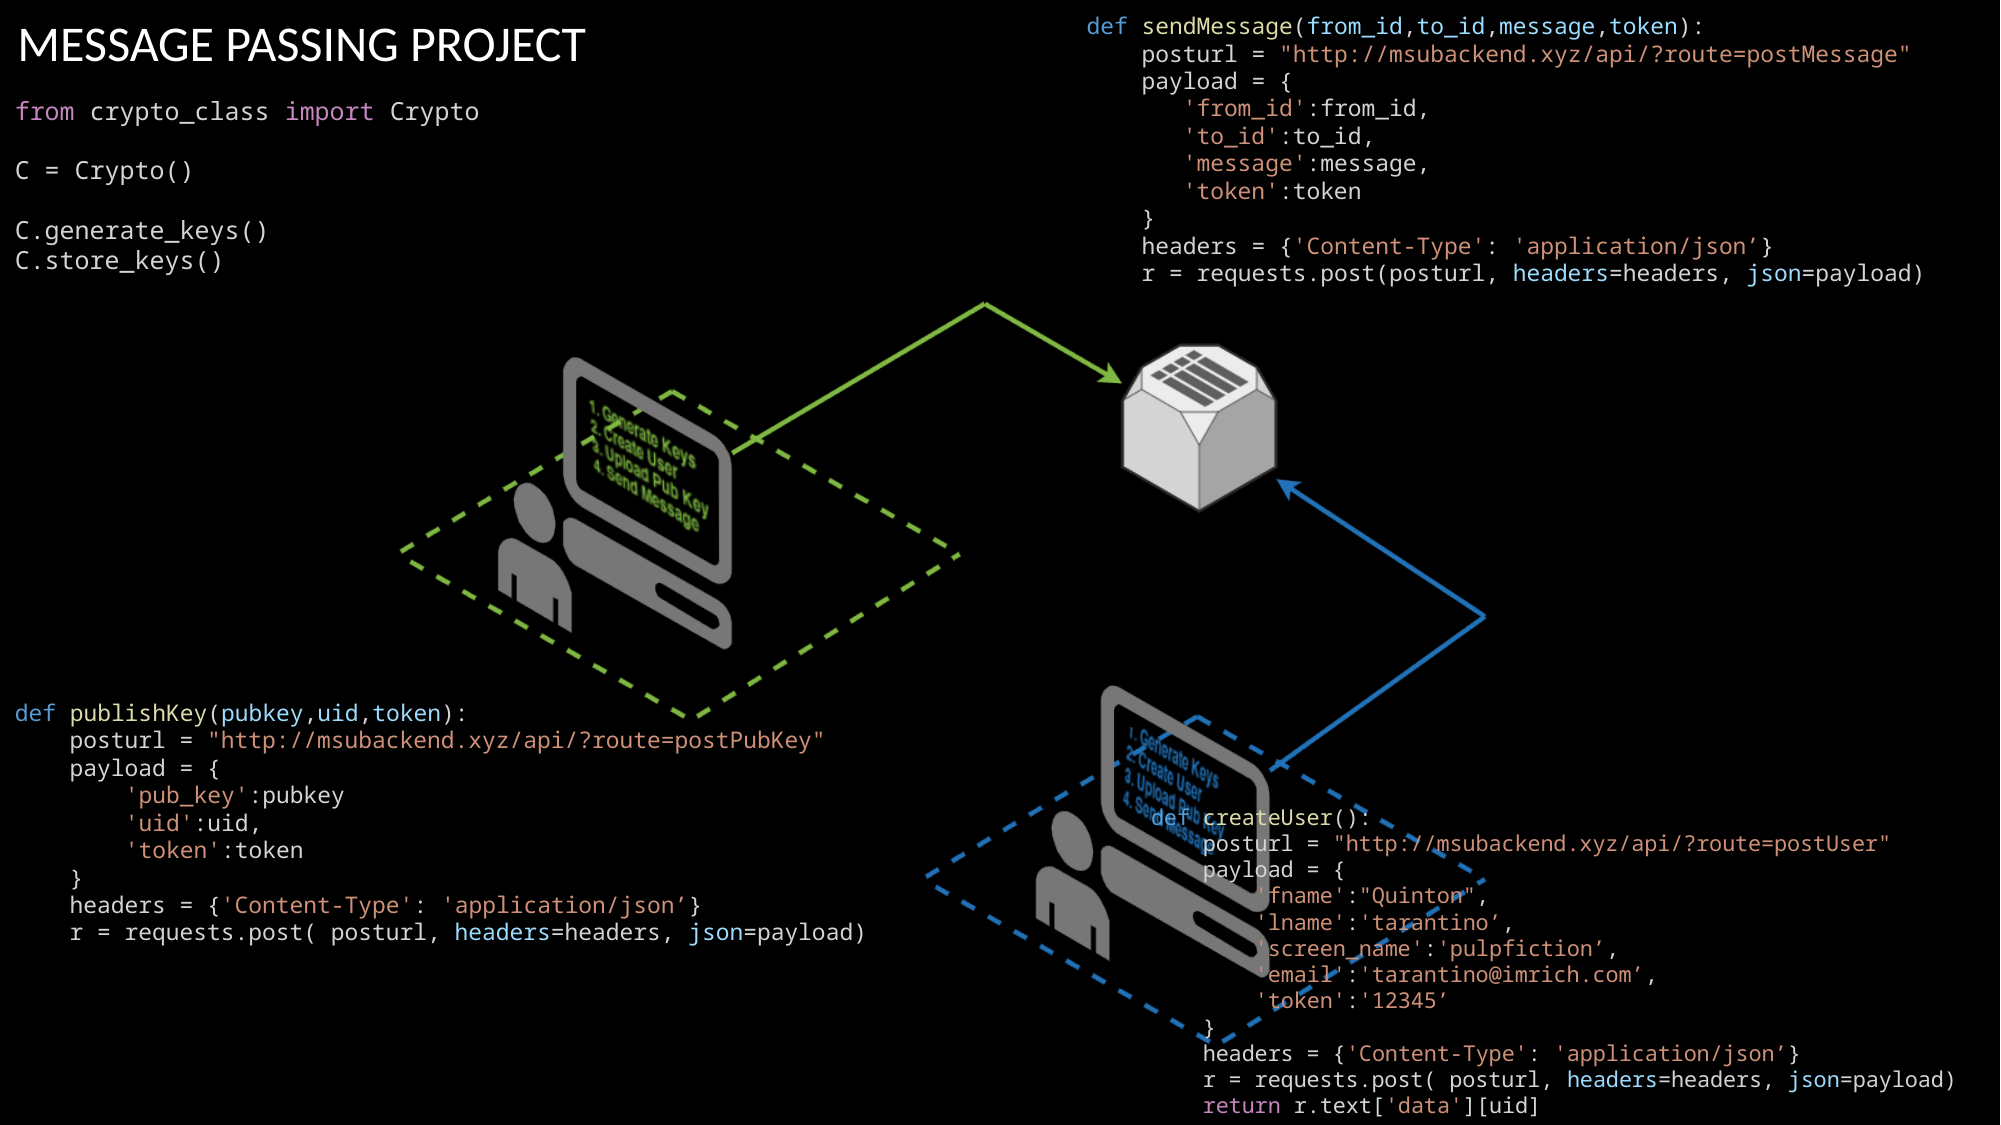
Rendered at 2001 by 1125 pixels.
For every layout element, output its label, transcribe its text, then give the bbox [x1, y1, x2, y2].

text_box def createUser(): posturl = "http://msubackend.xyz/api/?route=postUser" payload = { 'fname':"Quinton", 'lname':'tarantino’, 'screen_name':'pulpfiction’, 'email':'tarantino@imrich.com’, 'token':'12345’ } headers = {'Content-Type': 'application/json’} r = requests.post( posturl, headers=headers, json=payload) return r.text['data'][uid] [1136, 795, 2000, 1125]
text_box def sendMessage(from_id,to_id,message,token): posturl = "http://msubackend.xyz/api/?route=postMessage" payload = { 'from_id':from_id, 'to_id':to_id, 'message':message, 'token':token } headers = {'Content-Type': 'application/json’} r = requests.post(posturl, headers=headers, json=payload) [1071, 4, 2000, 294]
picture [394, 292, 1497, 1045]
text_box from crypto_class import Crypto C = Crypto() C.generate_keys() C.store_keys() [0, 87, 642, 283]
text_box def publishKey(pubkey,uid,token): posturl = "http://msubackend.xyz/api/?route=postPubKey" payload = { 'pub_key':pubkey 'uid':uid, 'token':token } headers = {'Content-Type': 'application/json’} r = requests.post( posturl, headers=headers, json=payload) [0, 690, 394, 953]
text_box MESSAGE PASSING PROJECT [2, 4, 602, 80]
